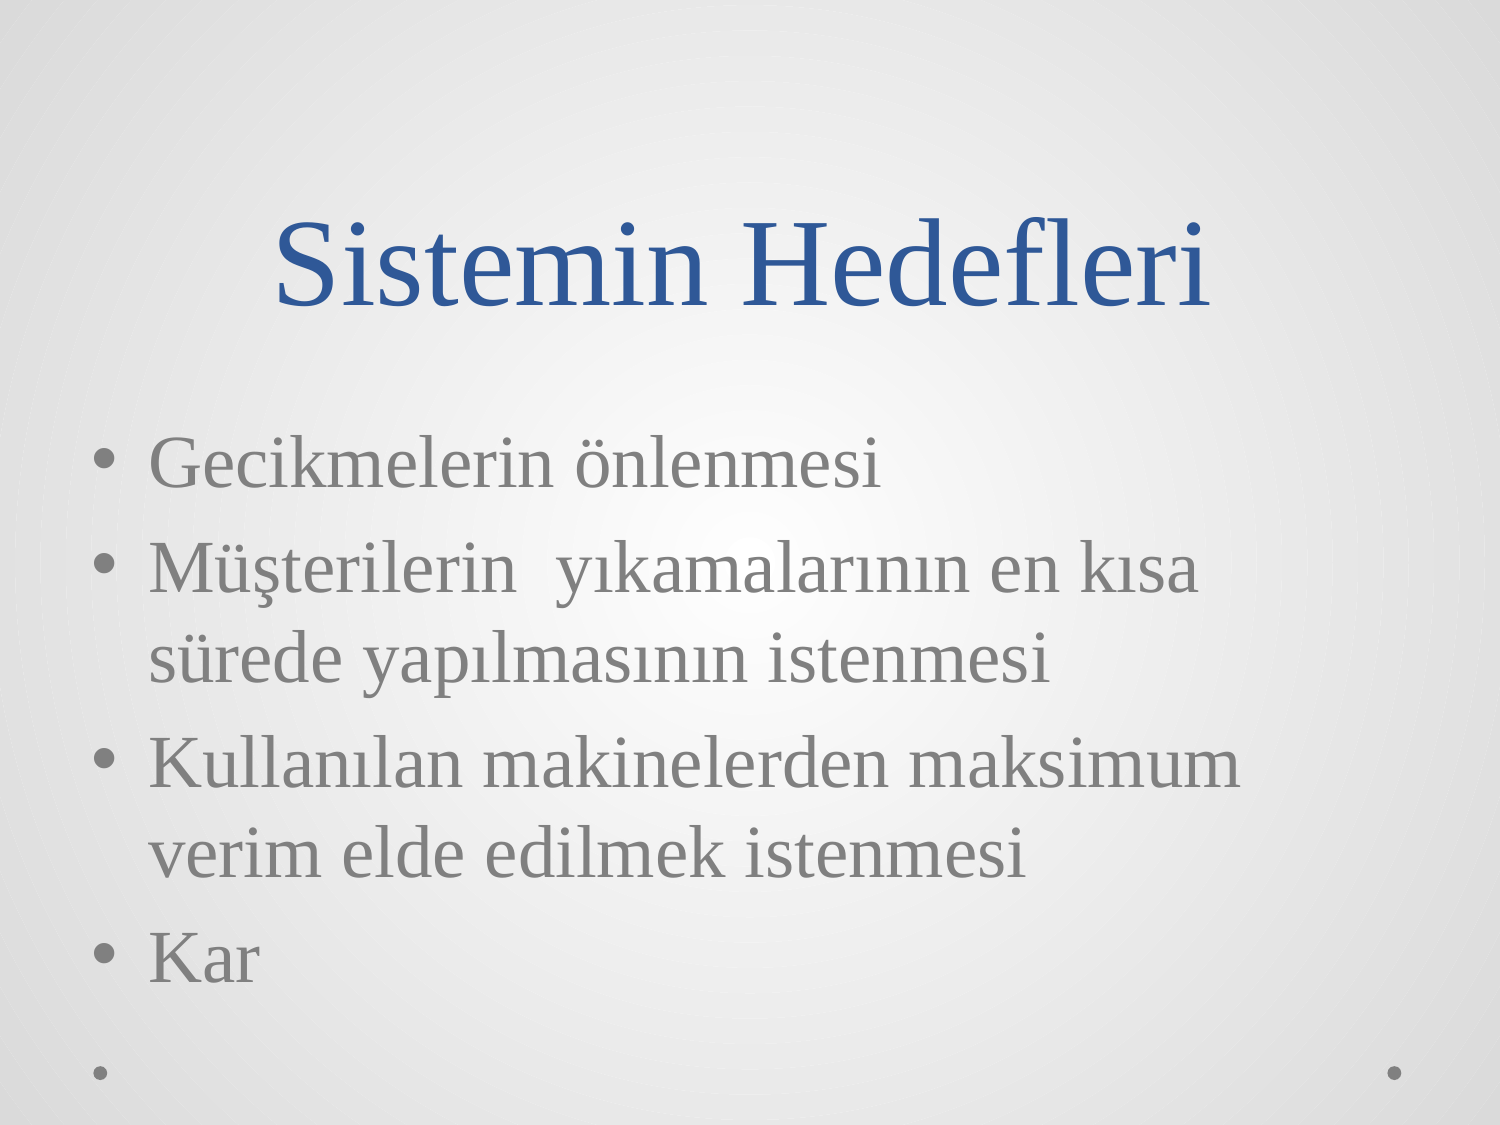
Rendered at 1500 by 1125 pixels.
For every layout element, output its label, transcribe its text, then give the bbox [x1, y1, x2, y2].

title Sistemin Hedefleri [67, 150, 1418, 338]
list Gecikmelerin önlenmesi Müşterilerin yıkamalarının en kısa sürede yapılmasının istenmesi Kullanılan makinelerden maksimum verim elde edilmek istenmesi Kar [76, 404, 1427, 1125]
